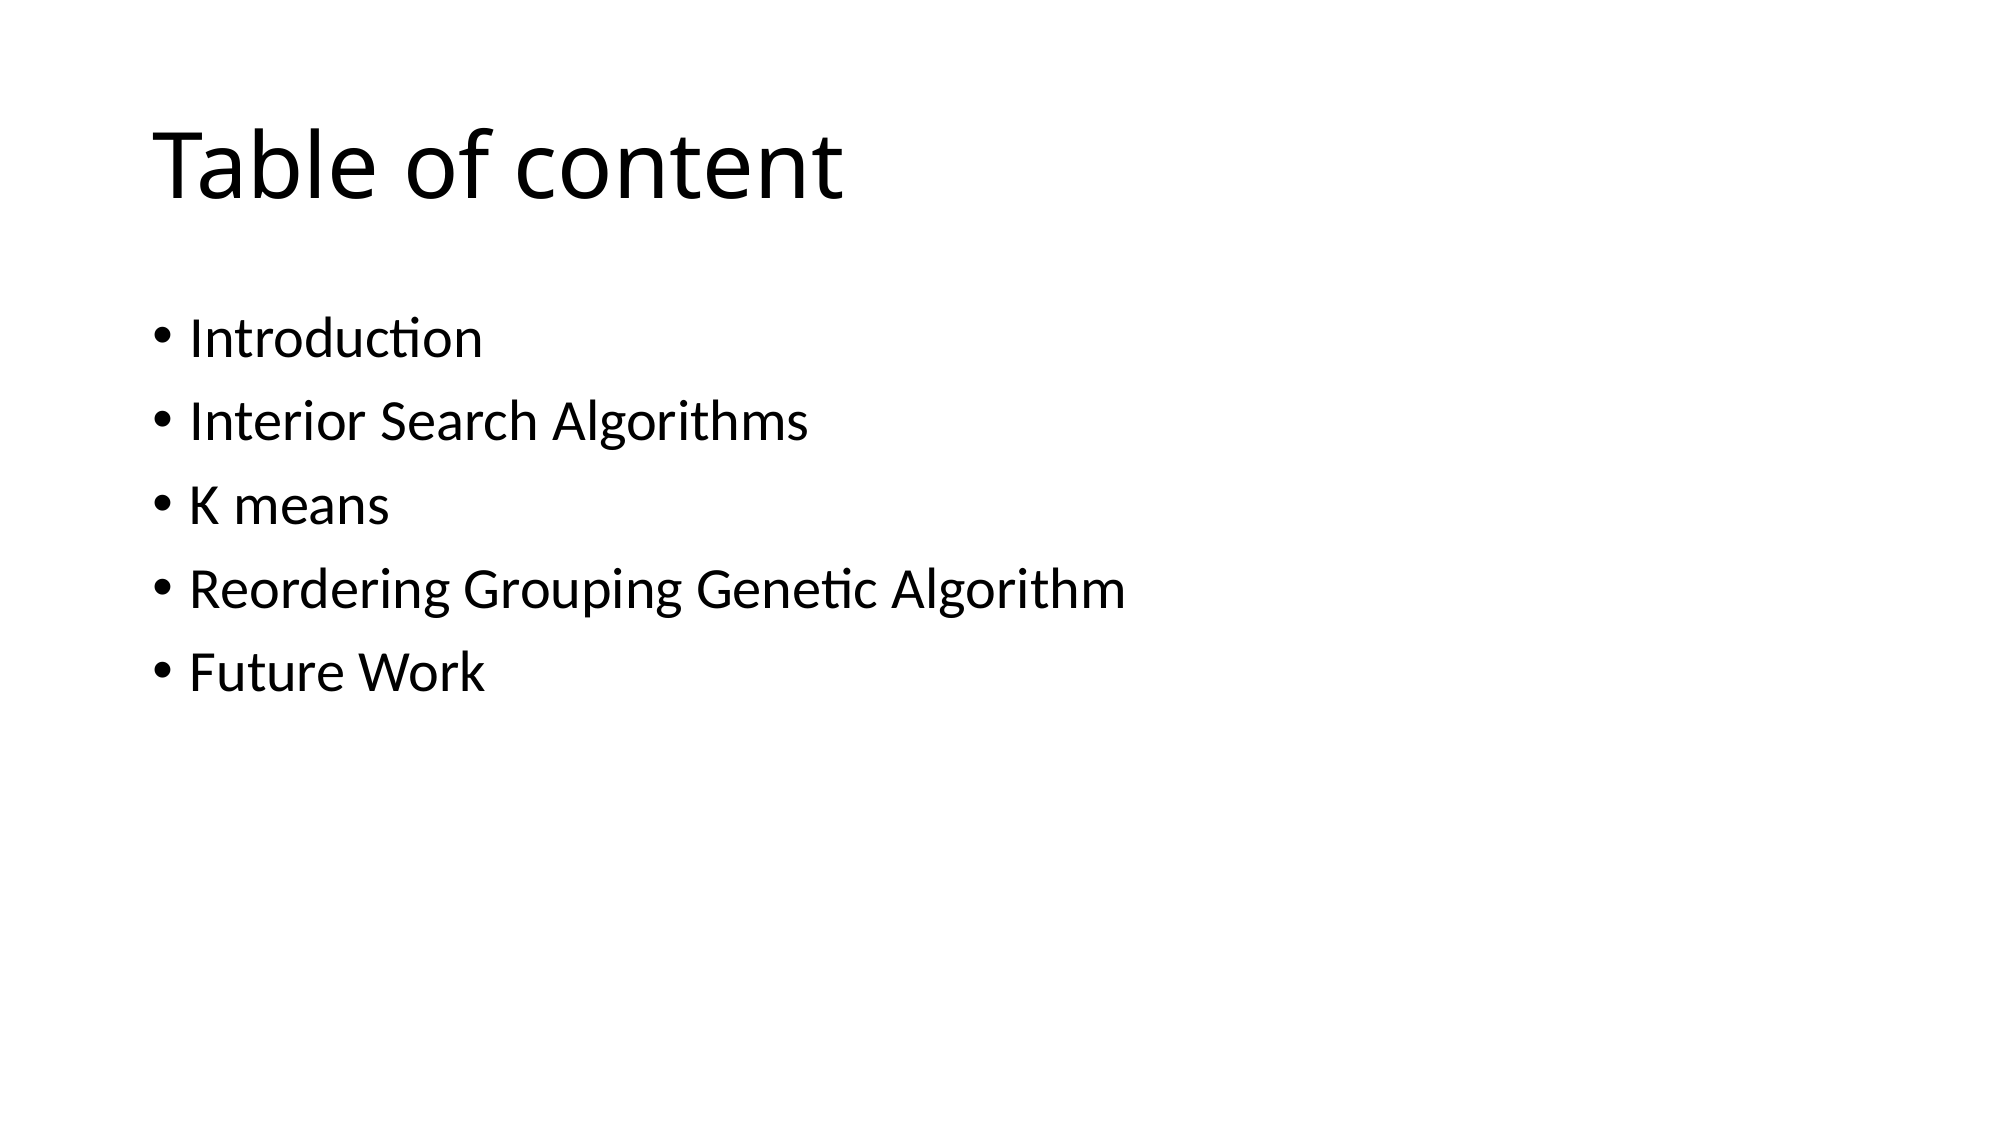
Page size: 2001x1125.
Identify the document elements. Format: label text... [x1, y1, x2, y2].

title Table of content [137, 59, 1863, 278]
list Introduction Interior Search Algorithms K means Reordering Grouping Genetic Algorithm Future Work [137, 299, 1863, 1014]
